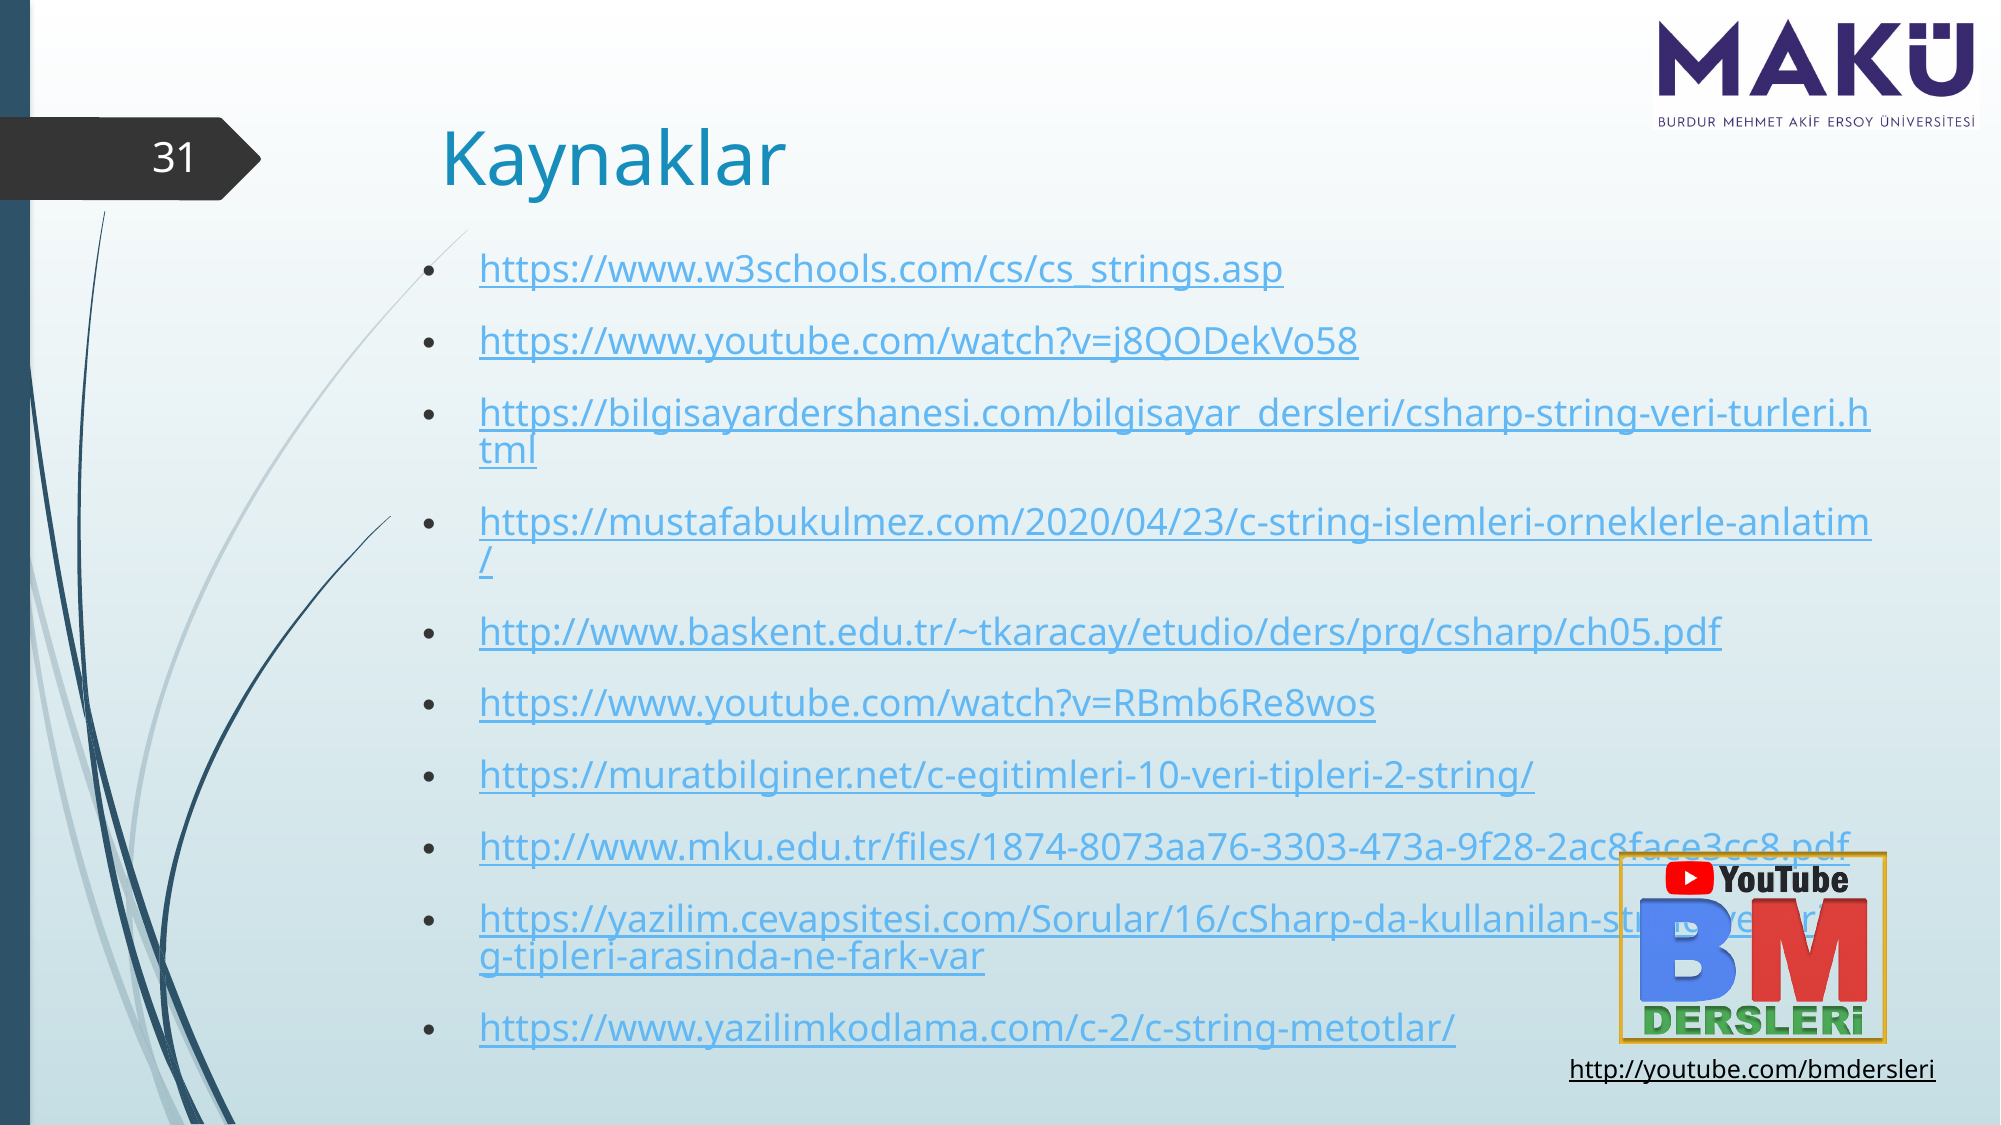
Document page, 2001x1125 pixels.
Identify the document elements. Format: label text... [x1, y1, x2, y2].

slide_number 31 [87, 129, 216, 190]
picture [1652, 16, 1981, 130]
picture [1606, 812, 1899, 1081]
title Kaynaklar [425, 102, 1888, 237]
text_box http://youtube.com/bmdersleri [1525, 1045, 1981, 1095]
list https://www.w3schools.com/cs/cs_strings.asp https://www.youtube.com/watch?v=j8QODekVo58 https://bilgisayardershanesi.com/bilgisayar_dersleri/csharp-string-veri-turleri.html https://mustafabukulmez.com/2020/04/23/c-string-islemleri-orneklerle-anlatim/ http://www.baskent.edu.tr/~tkaracay/etudio/ders/prg/csharp/ch05.pdf https://www.youtube.com/watch?v=RBmb6Re8wos https://muratbilginer.net/c-egitimleri-10-veri-tipleri-2-string/ http://www.mku.edu.tr/files/1874-8073aa76-3303-473a-9f28-2ac8face3cc8.pdf https://yazilim.cevapsitesi.com/Sorular/16/cSharp-da-kullanilan-string-ve-string-tipleri-arasinda-ne-fark-var https://www.yazilimkodlama.com/c-2/c-string-metotlar/ [407, 237, 1888, 1092]
